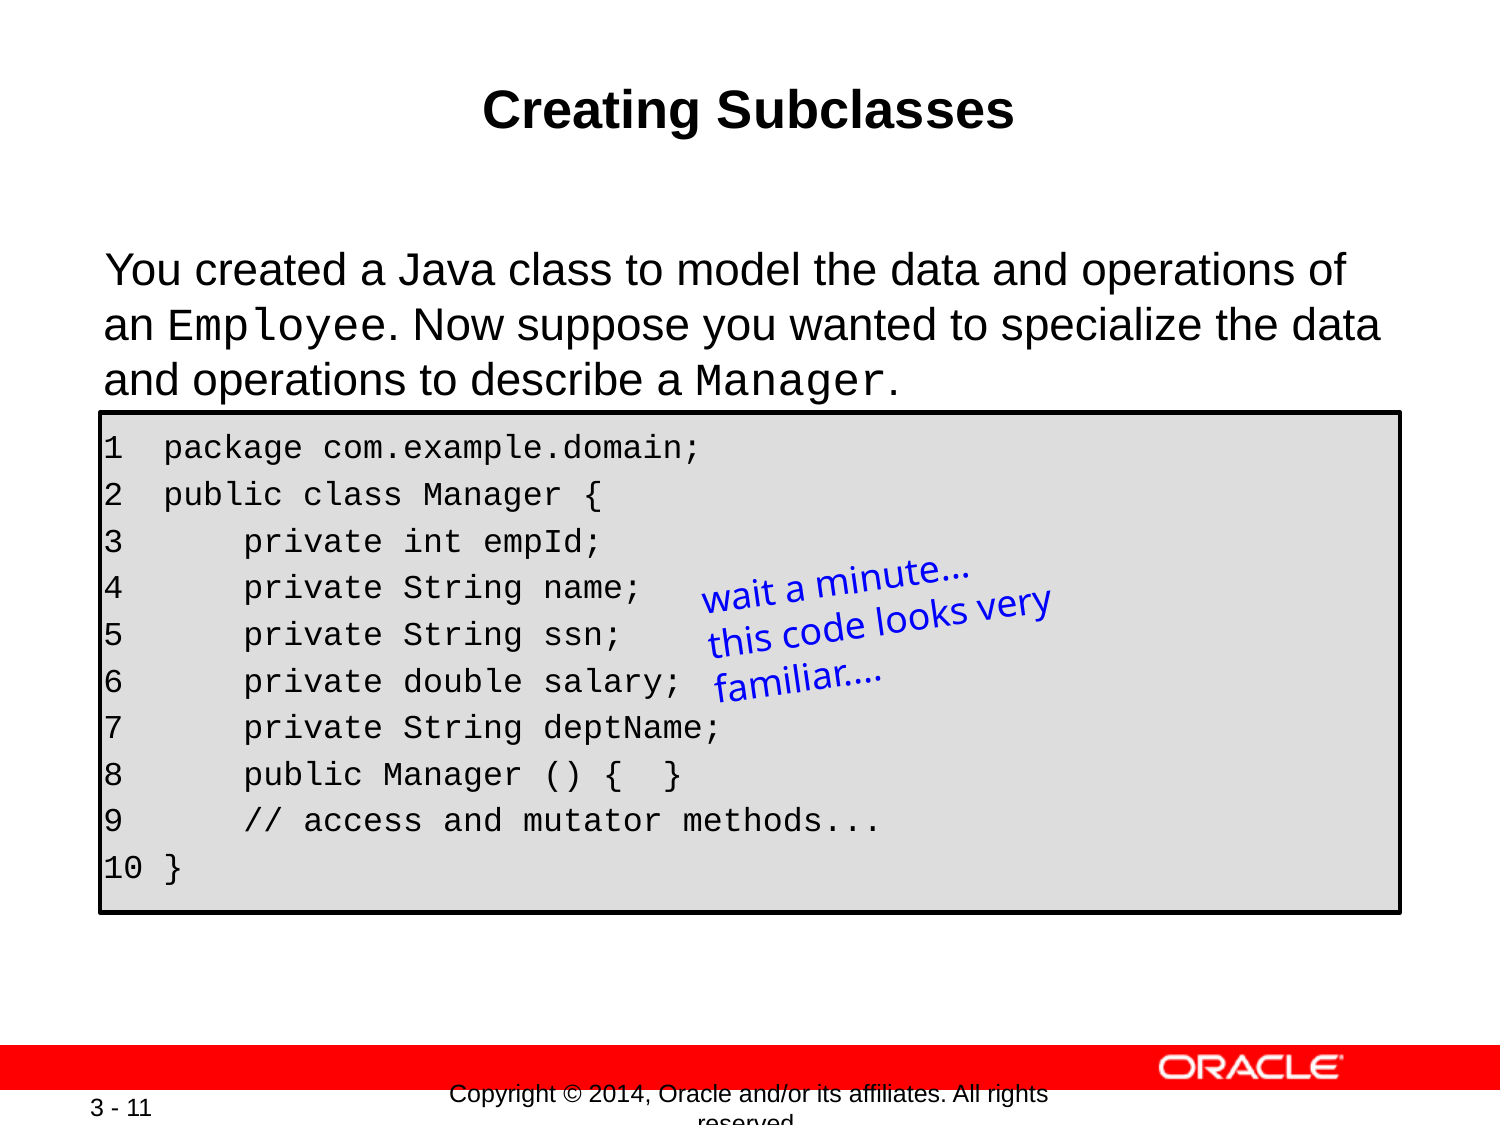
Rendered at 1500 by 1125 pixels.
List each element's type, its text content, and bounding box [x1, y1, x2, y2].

title Creating Subclasses [99, 72, 1399, 216]
picture [0, 1045, 1500, 1090]
text_box wait a minute... this code looks very familiar.... [682, 500, 1213, 678]
text_box [99, 412, 1400, 913]
list You created a Java class to model the data and operations of an Employee. Now suppose you wanted to specialize the data and operations to describe a Manager. package com.example.domain; public class Manager { private int empId; private String name; private String ssn; private double salary; private String deptName; public Manager () { } // access and mutator methods... } [99, 237, 1399, 525]
